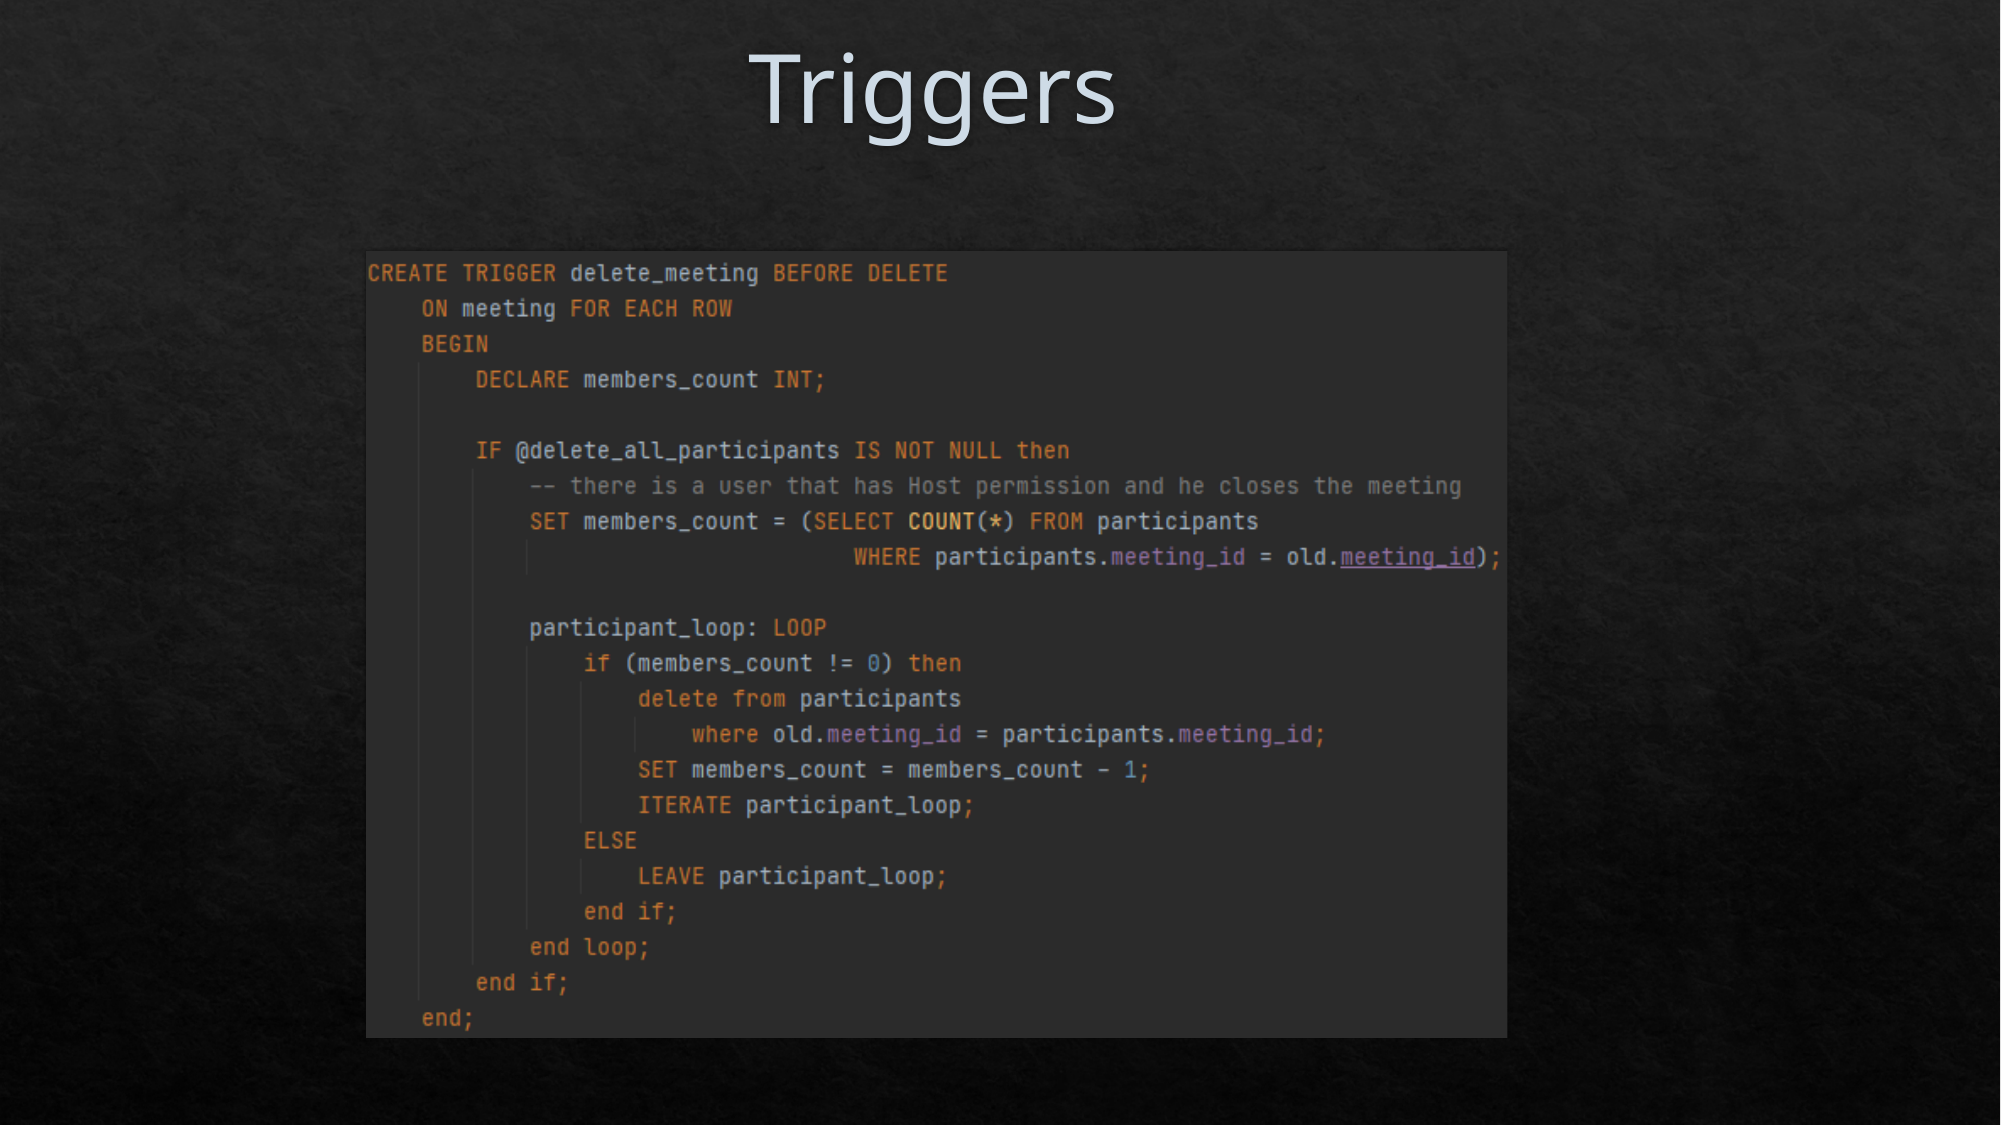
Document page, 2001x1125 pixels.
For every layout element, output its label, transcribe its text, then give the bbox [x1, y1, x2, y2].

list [365, 250, 1508, 1038]
title Triggers [84, 0, 1783, 201]
